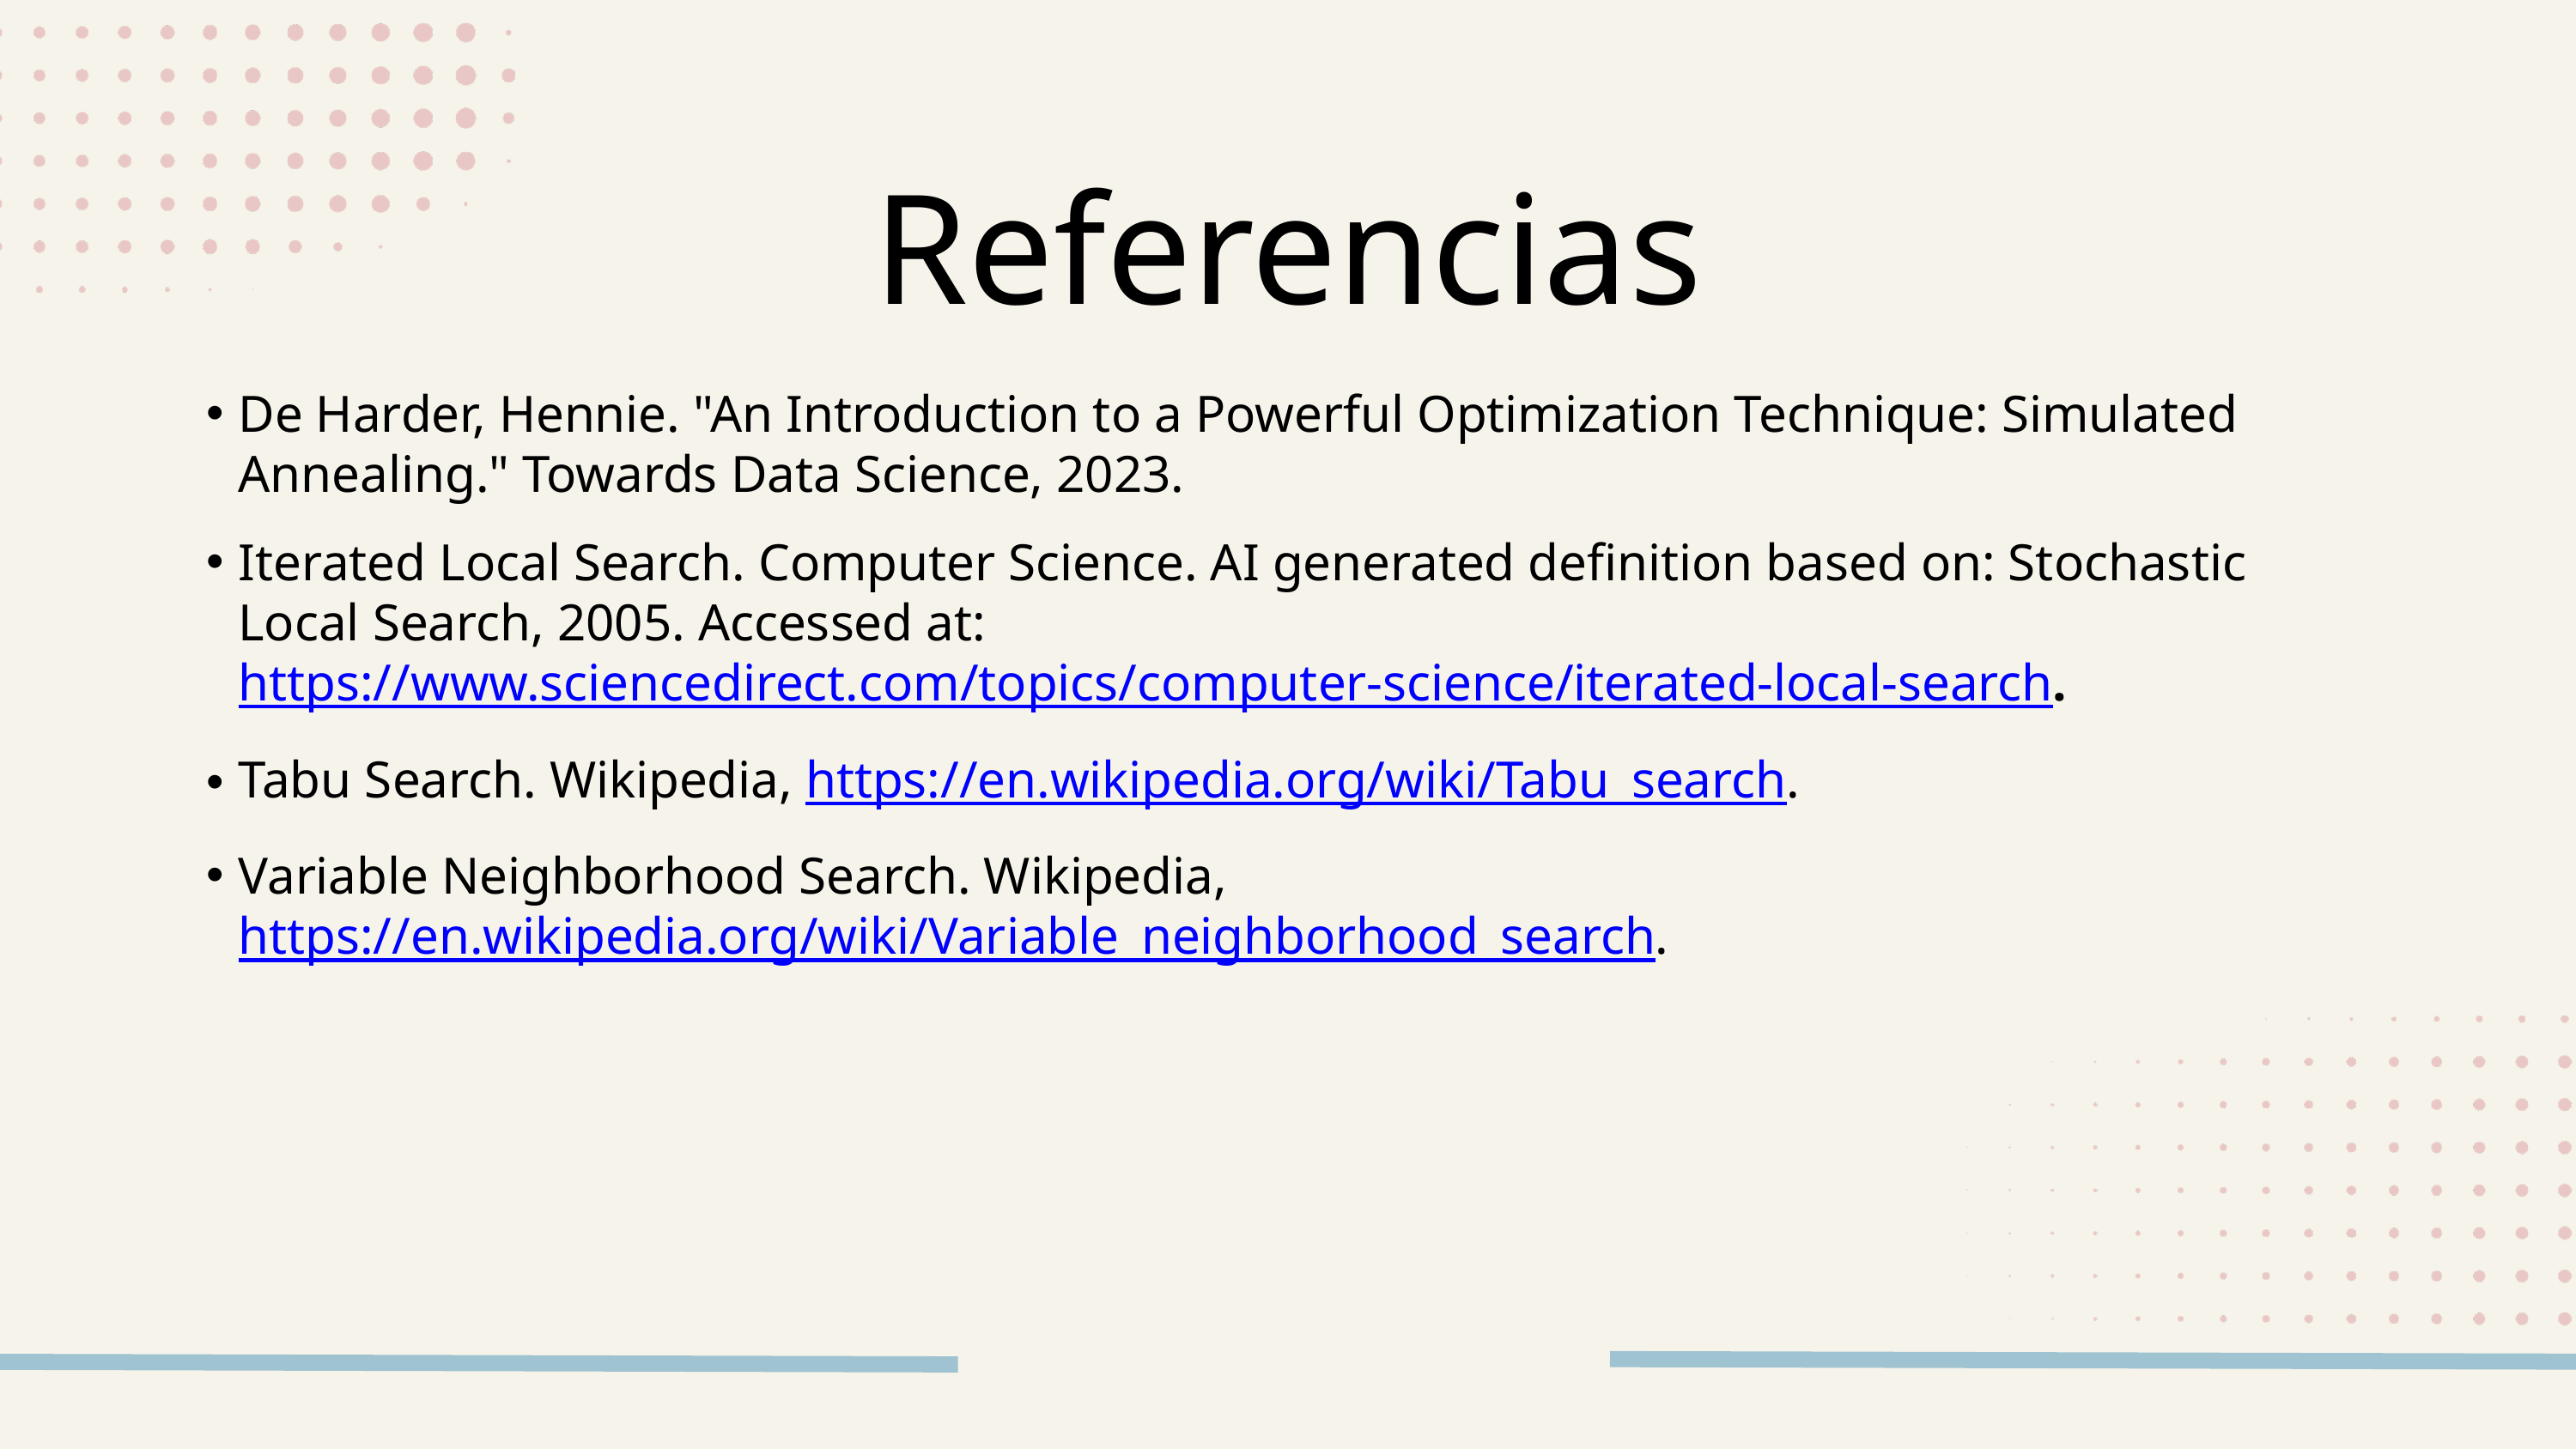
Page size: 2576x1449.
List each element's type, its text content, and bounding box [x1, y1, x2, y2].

text_box De Harder, Hennie. "An Introduction to a Powerful Optimization Technique: Simulated Annealing." Towards Data Science, 2023. Iterated Local Search. Computer Science. AI generated definition based on: Stochastic Local Search, 2005. Accessed at: https://www.sciencedirect.com/topics/computer-science/iterated-local-search. Tabu Search. Wikipedia, https://en.wikipedia.org/wiki/Tabu_search. Variable Neighborhood Search. Wikipedia, https://en.wikipedia.org/wiki/Variable_neighborhood_search. [192, 375, 2308, 1305]
text_box [1924, 1016, 2576, 1365]
text_box [0, 0, 516, 293]
text_box Referencias [339, 122, 2237, 336]
